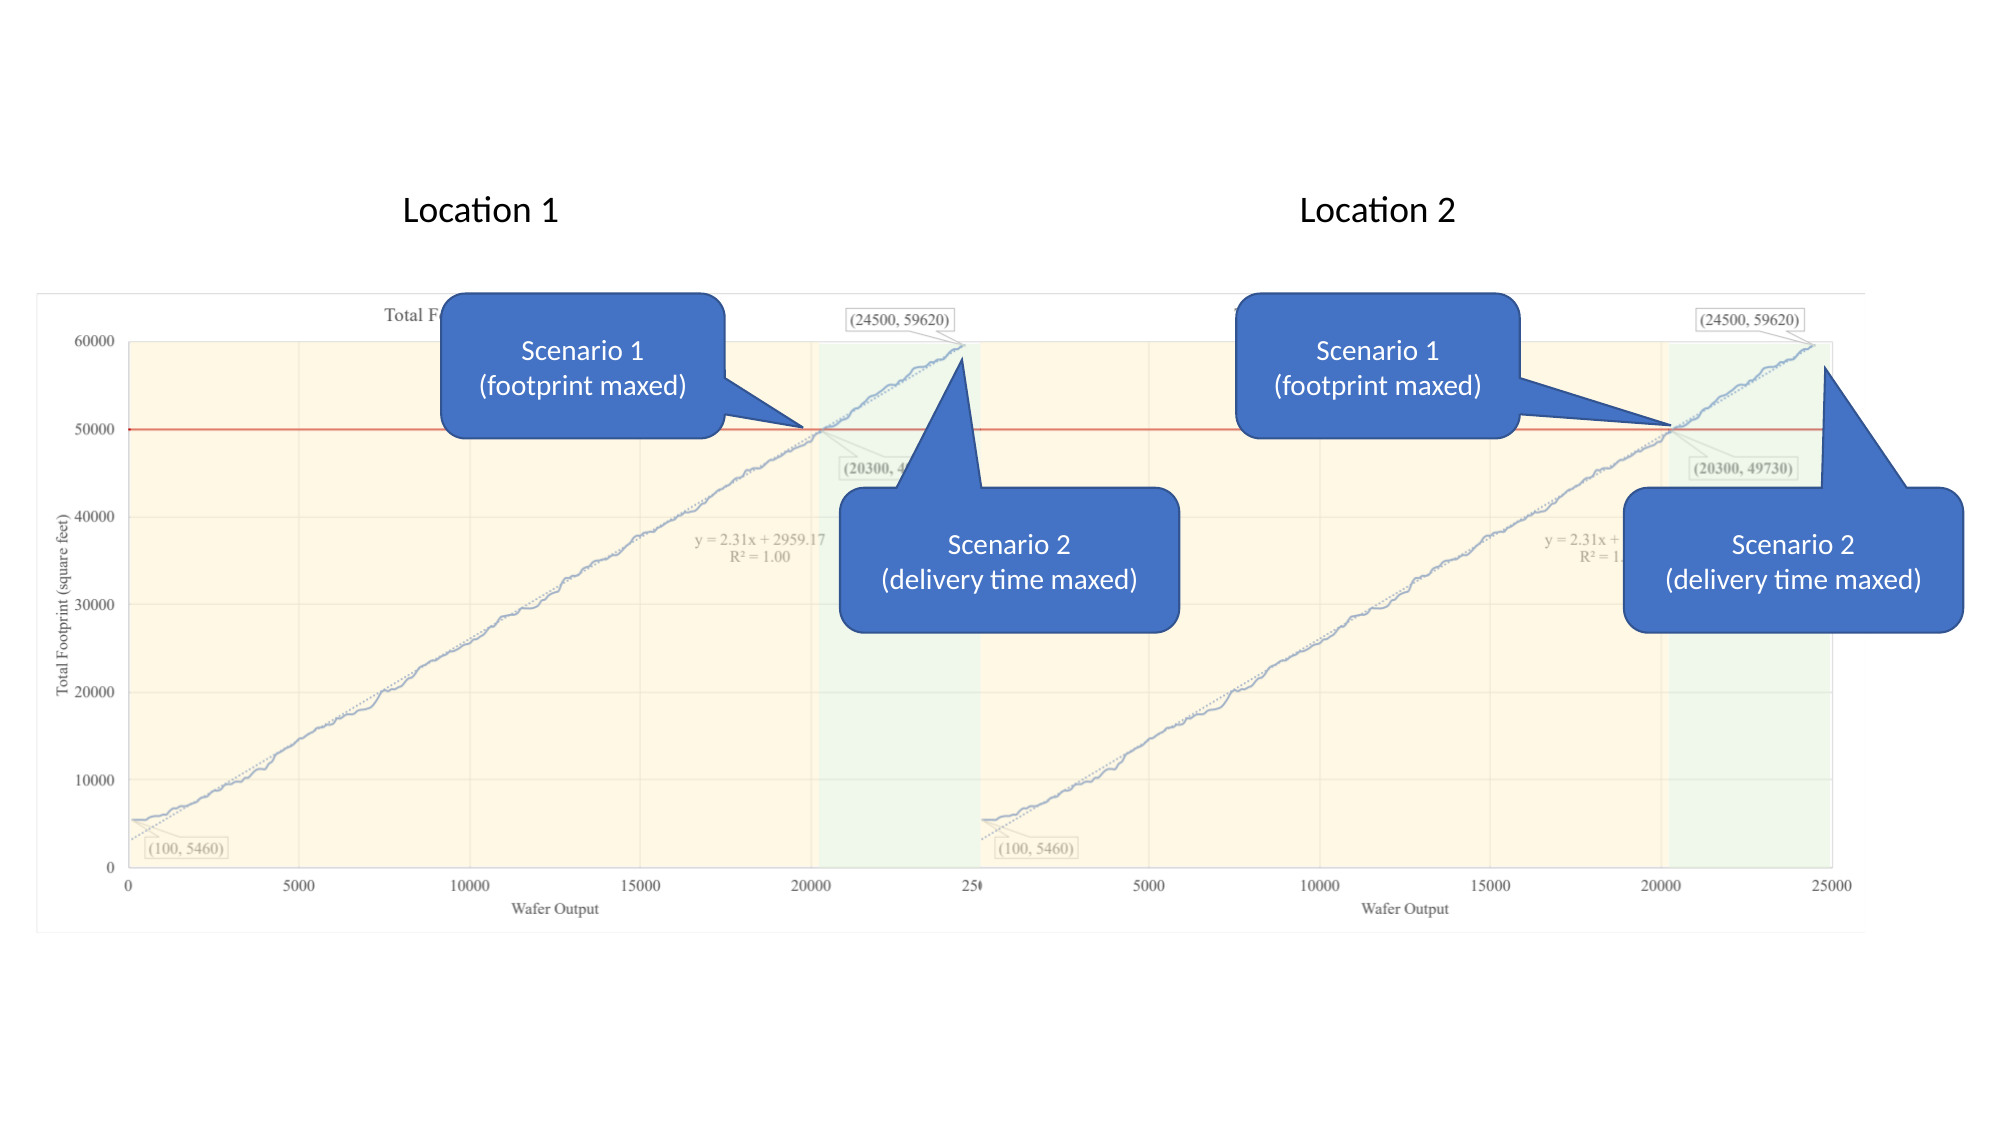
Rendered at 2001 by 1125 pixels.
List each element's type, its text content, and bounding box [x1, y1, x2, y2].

text_box Location 2 [1081, 177, 1675, 238]
text_box Location 1 [184, 177, 778, 238]
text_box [36, 293, 1964, 933]
